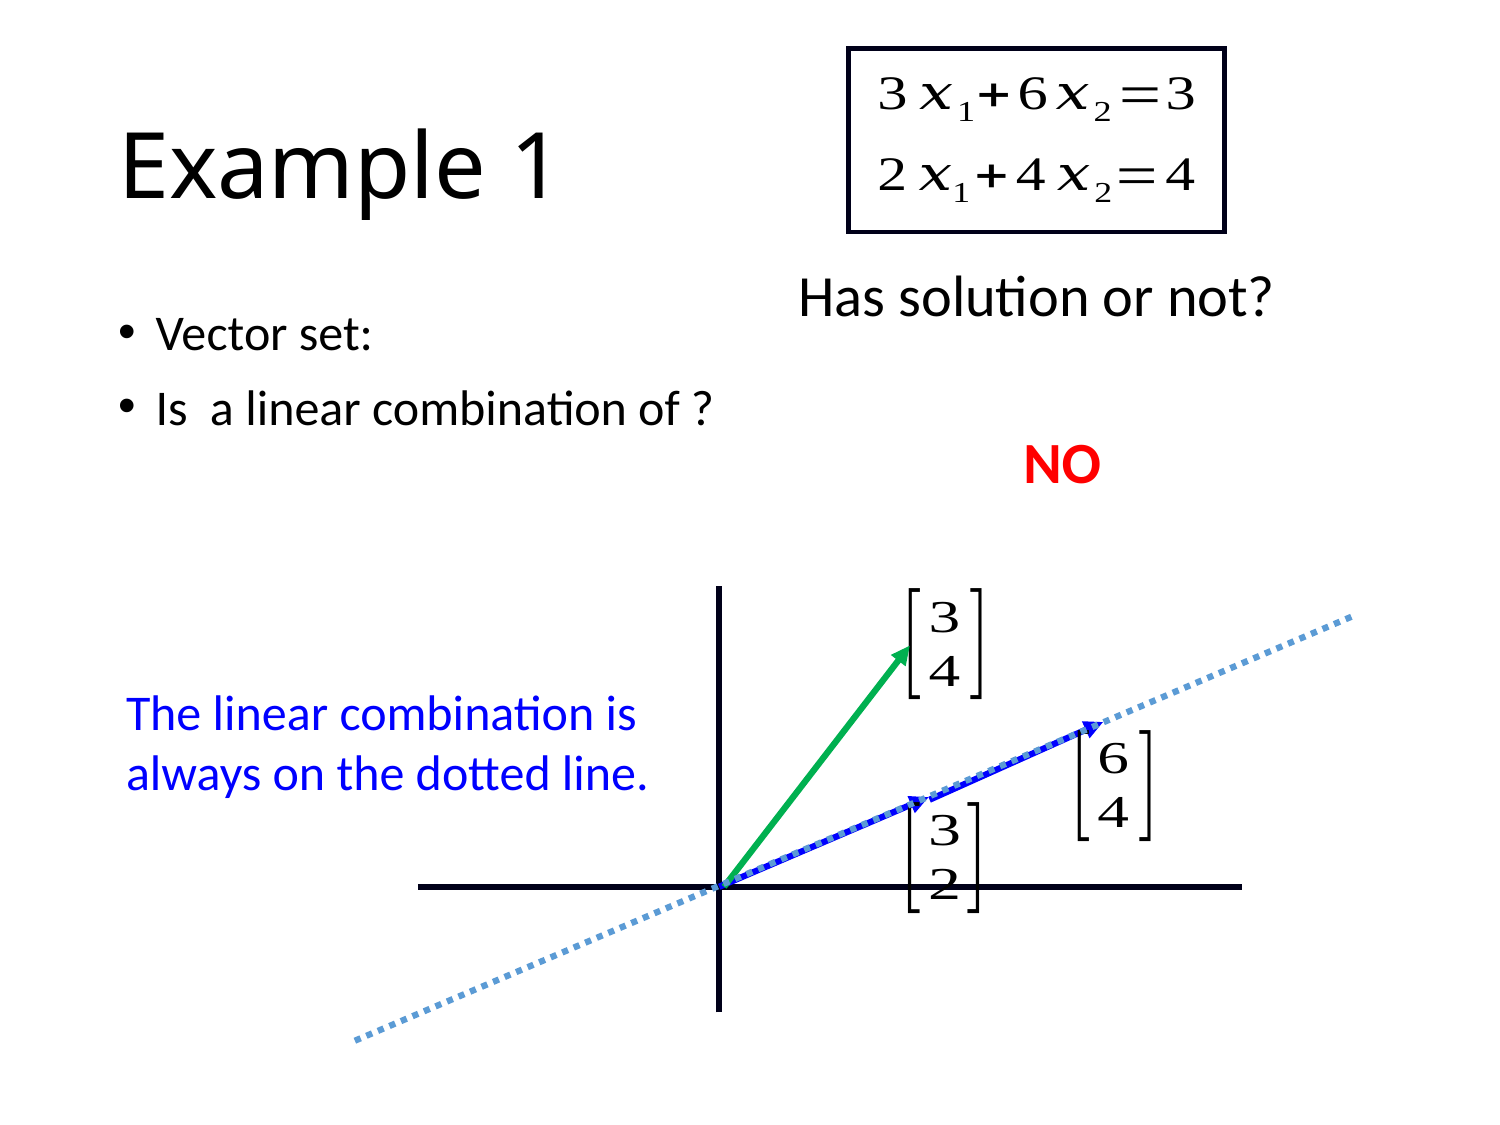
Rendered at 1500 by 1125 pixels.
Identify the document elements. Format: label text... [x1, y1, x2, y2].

text_box NO [999, 418, 1125, 503]
title Example 1 [103, 59, 1397, 278]
text_box Has solution or not? [781, 250, 1292, 336]
text_box [848, 47, 1226, 233]
text_box The linear combination is always on the dotted line. [111, 673, 354, 808]
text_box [354, 614, 1357, 1041]
